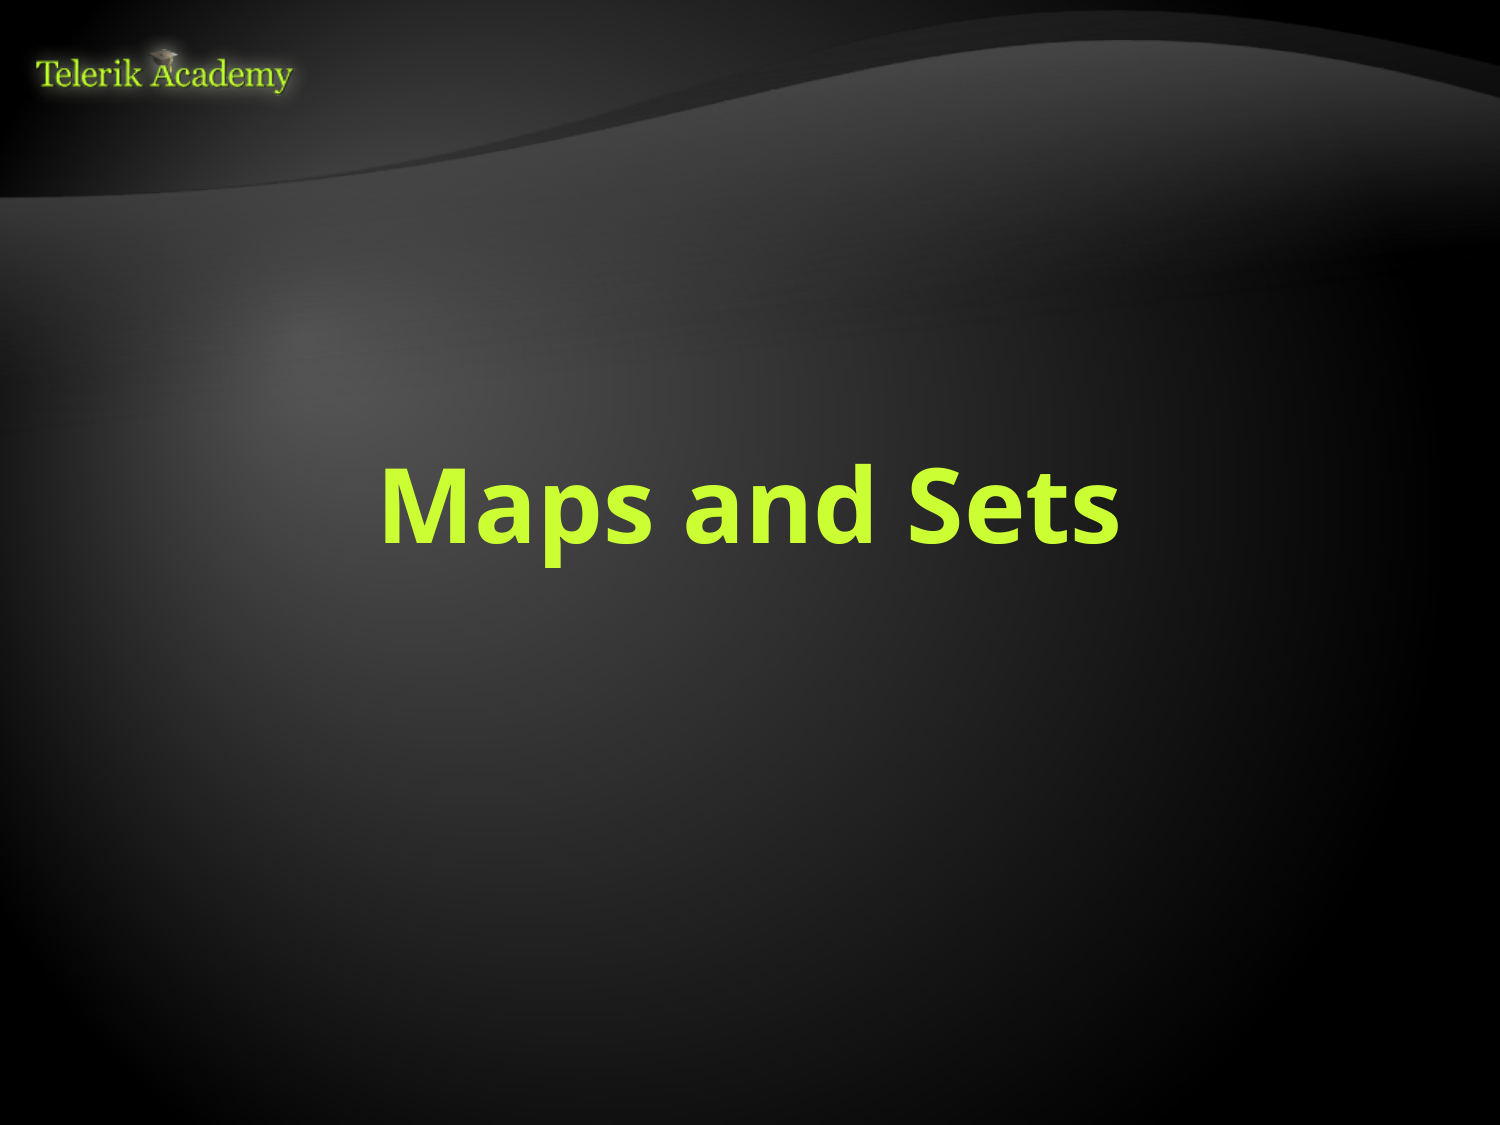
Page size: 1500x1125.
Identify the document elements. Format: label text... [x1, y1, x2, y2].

picture [0, 0, 1500, 1125]
title Maps and Sets [99, 450, 1400, 563]
